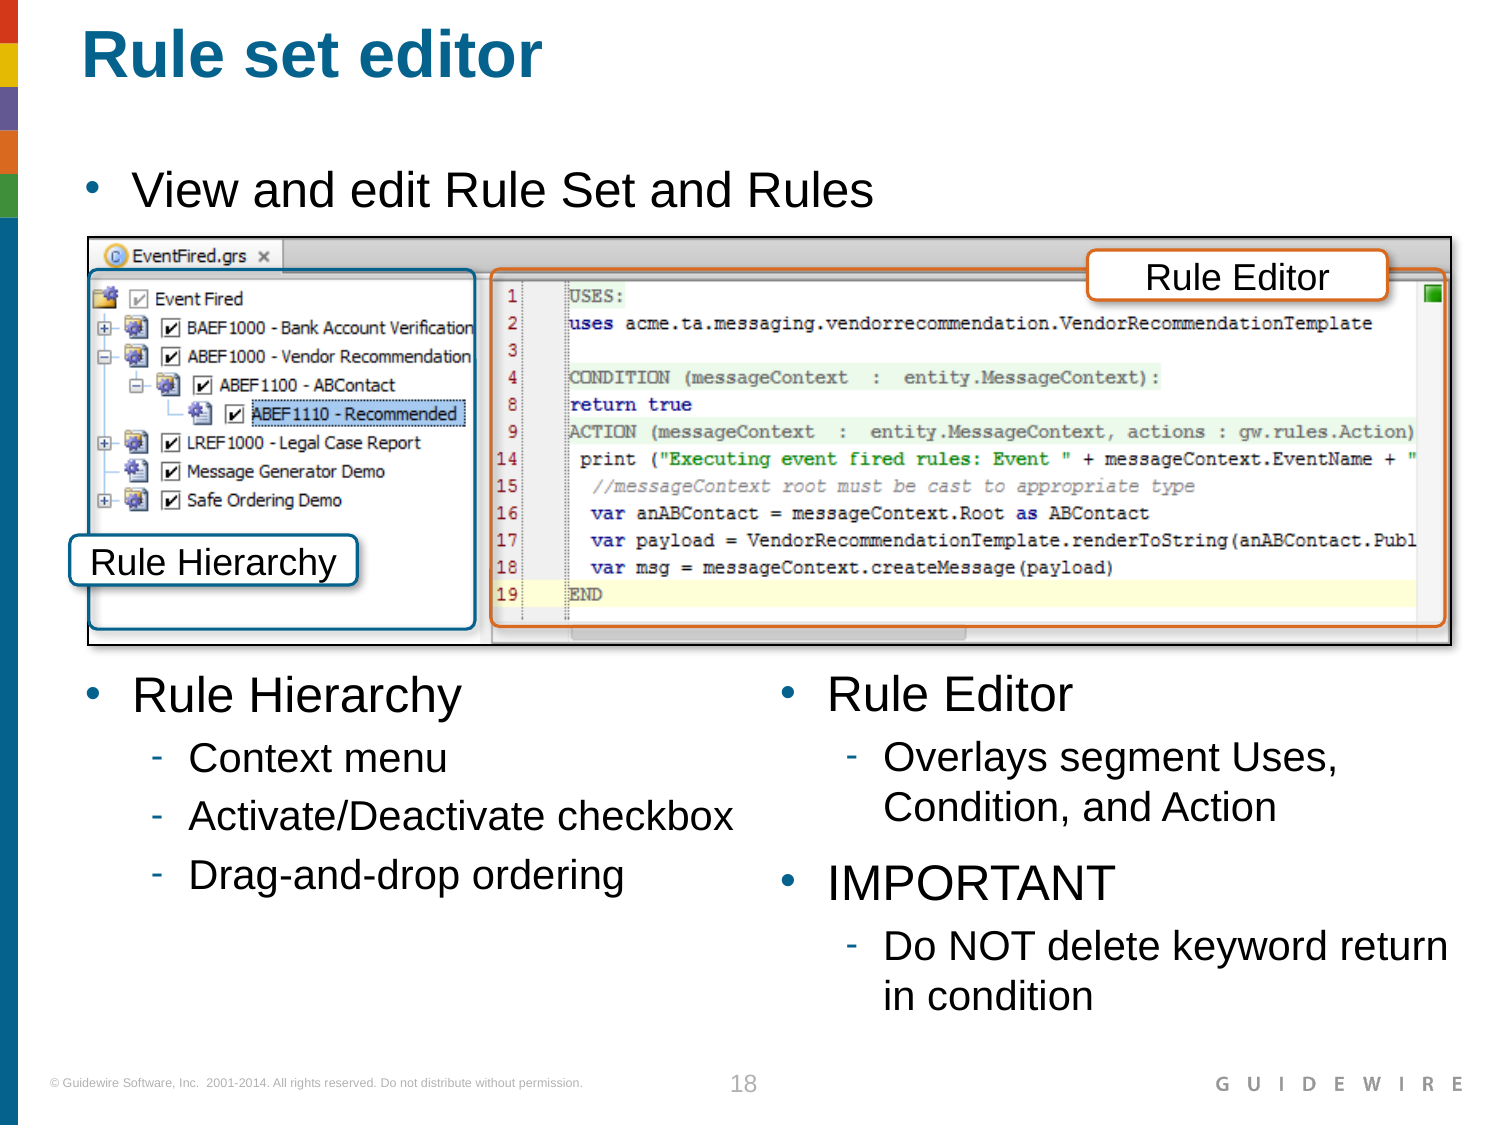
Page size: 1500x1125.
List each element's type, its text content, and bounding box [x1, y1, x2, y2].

list Rule Hierarchy Context menu Activate/Deactivate checkbox Drag-and-drop ordering [85, 662, 755, 1050]
text_box View and edit Rule Set and Rules [69, 149, 1435, 350]
picture [88, 236, 1451, 645]
picture [1215, 1073, 1480, 1096]
text_box Rule Hierarchy [69, 535, 81, 586]
title Rule set editor [81, 19, 1446, 142]
list Rule Editor Overlays segment Uses, Condition, and Action IMPORTANT Do NOT delete keyword return in condition [779, 661, 1450, 1016]
picture [91, 272, 473, 627]
picture [88, 537, 355, 583]
